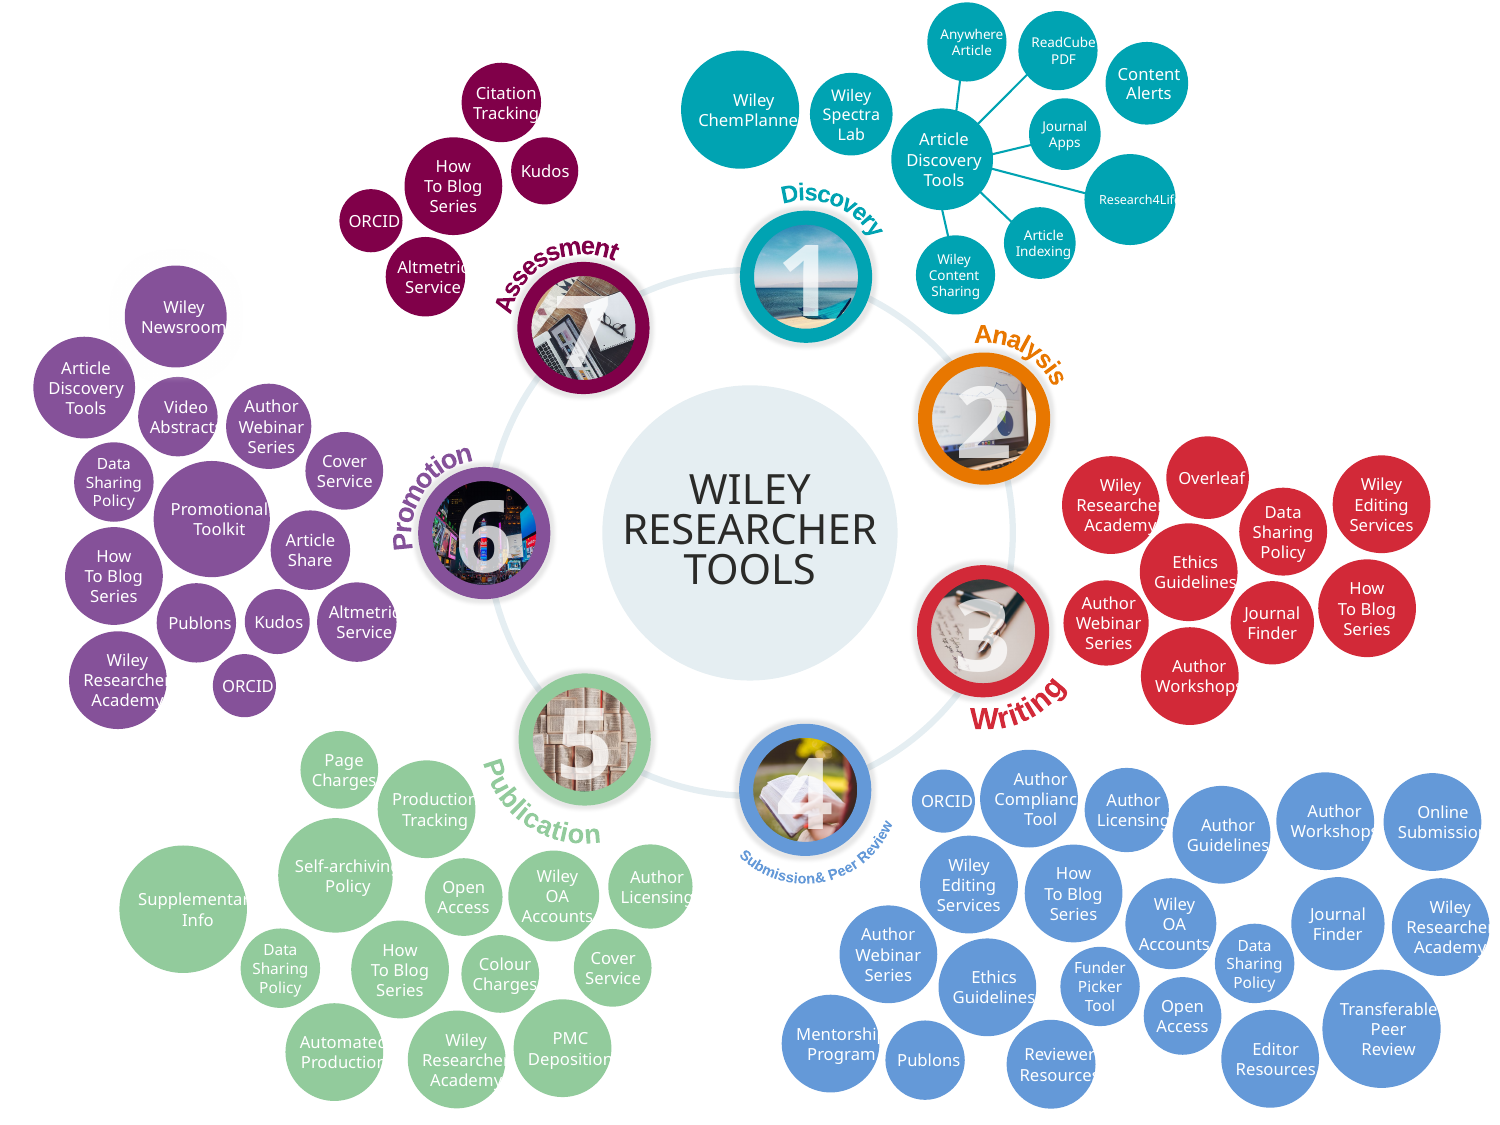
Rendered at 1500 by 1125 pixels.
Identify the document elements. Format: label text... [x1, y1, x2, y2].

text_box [901, 335, 1068, 502]
text_box Online Submission [1381, 771, 1484, 873]
text_box Automated Production [283, 1001, 386, 1104]
text_box Cover Service [303, 429, 386, 512]
text_box Content Alerts [1103, 39, 1191, 127]
text_box ReadCube PDF [1018, 11, 1098, 91]
text_box Wiley Researcher Academy [1389, 876, 1492, 979]
text_box Self-archiving Policy [276, 816, 395, 935]
text_box Wiley OA Accounts [1123, 876, 1219, 972]
text_box Ethics Guidelines [936, 936, 1039, 1039]
text_box Colour Charges [459, 932, 542, 1015]
text_box Data Sharing Policy [238, 926, 323, 1011]
text_box Page Charges [298, 728, 381, 811]
text_box Data Sharing Policy [1212, 921, 1297, 1006]
text_box PMC Deposition [511, 997, 614, 1100]
text_box Author Workshops [1138, 625, 1241, 728]
text_box Data Sharing Policy [1237, 485, 1330, 578]
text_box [941, 209, 956, 270]
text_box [500, 244, 667, 412]
text_box Promotional Toolkit [151, 458, 272, 580]
text_box Article Discovery Tools [31, 334, 138, 441]
text_box Author Webinar Series [223, 381, 314, 472]
text_box Author Guidelines [1170, 783, 1273, 886]
text_box How To Blog Series [1022, 842, 1125, 945]
text_box Mentorship Program [779, 992, 882, 1095]
text_box Wiley Spectra Lab [807, 70, 895, 158]
text_box ORCID [909, 767, 978, 835]
text_box Publons [883, 1018, 967, 1102]
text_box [489, 644, 680, 835]
text_box Publons [154, 581, 239, 665]
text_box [927, 50, 1052, 175]
text_box ORCID [210, 652, 279, 720]
text_box Open Access [422, 856, 505, 938]
text_box Kudos [509, 135, 581, 207]
text_box Journal Apps [1057, 98, 1101, 154]
text_box Wiley Editing Services [918, 833, 1020, 936]
text_box How To Blog Series [349, 918, 452, 1021]
text_box Research4Life [1086, 154, 1176, 246]
text_box Production Tracking [375, 758, 478, 861]
text_box Wiley Editing Services [1330, 453, 1433, 556]
text_box Video Abstracts [136, 379, 220, 459]
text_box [950, 41, 965, 49]
text_box Kudos [242, 586, 312, 657]
text_box Author Compliance Tool [978, 747, 1080, 850]
text_box Article Share [268, 508, 353, 592]
text_box Funder Picker Tool [1058, 944, 1142, 1029]
text_box Citation Tracking [459, 60, 544, 145]
text_box Author Workshops [1274, 770, 1377, 873]
text_box Author Webinar Series [1080, 578, 1151, 668]
text_box Wiley Researcher Academy [405, 1008, 508, 1111]
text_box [944, 158, 1044, 253]
text_box Journal Finder [1228, 579, 1317, 667]
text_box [892, 539, 1076, 723]
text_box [941, 155, 1129, 205]
text_box [499, 270, 1015, 795]
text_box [723, 193, 890, 360]
text_box Wiley OA Accounts [506, 848, 602, 944]
text_box Supplementary Info [117, 843, 250, 976]
text_box Article Indexing [1009, 213, 1076, 279]
text_box How To Blog Series [402, 135, 505, 238]
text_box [401, 449, 568, 617]
text_box Journal Finder [1289, 875, 1387, 973]
text_box Article Discovery Tools [889, 110, 937, 212]
text_box Author Webinar Series [837, 903, 940, 1006]
text_box Wiley ChemPlanner [678, 48, 802, 171]
text_box Author Licensing [1082, 765, 1171, 855]
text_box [716, 701, 895, 879]
text_box Wiley Content Sharing [915, 240, 996, 315]
text_box Transferable Peer Review [1320, 967, 1443, 1091]
text_box Ethics Guidelines [1137, 521, 1240, 624]
text_box Altmetric Service [383, 234, 468, 319]
text_box How To Blog Series [1316, 557, 1419, 660]
text_box Wiley Researcher Academy [66, 629, 169, 732]
text_box Open Access [1141, 974, 1224, 1057]
text_box Overleaf [1164, 434, 1252, 522]
text_box Editor Resources [1219, 1007, 1322, 1110]
text_box ORCID [337, 187, 405, 255]
text_box How To Blog Series [62, 525, 165, 627]
text_box Cover Service [571, 926, 654, 1009]
text_box Anywhere Article [927, 2, 1007, 49]
text_box Wiley Researcher Academy [1060, 454, 1162, 557]
text_box Altmetric Service [314, 580, 399, 664]
text_box Author Licensing [606, 842, 695, 931]
text_box Reviewer Resources [1004, 1017, 1098, 1111]
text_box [950, 136, 1064, 154]
text_box Wiley Newsroom [124, 265, 227, 368]
text_box Data Sharing Policy [72, 440, 156, 524]
